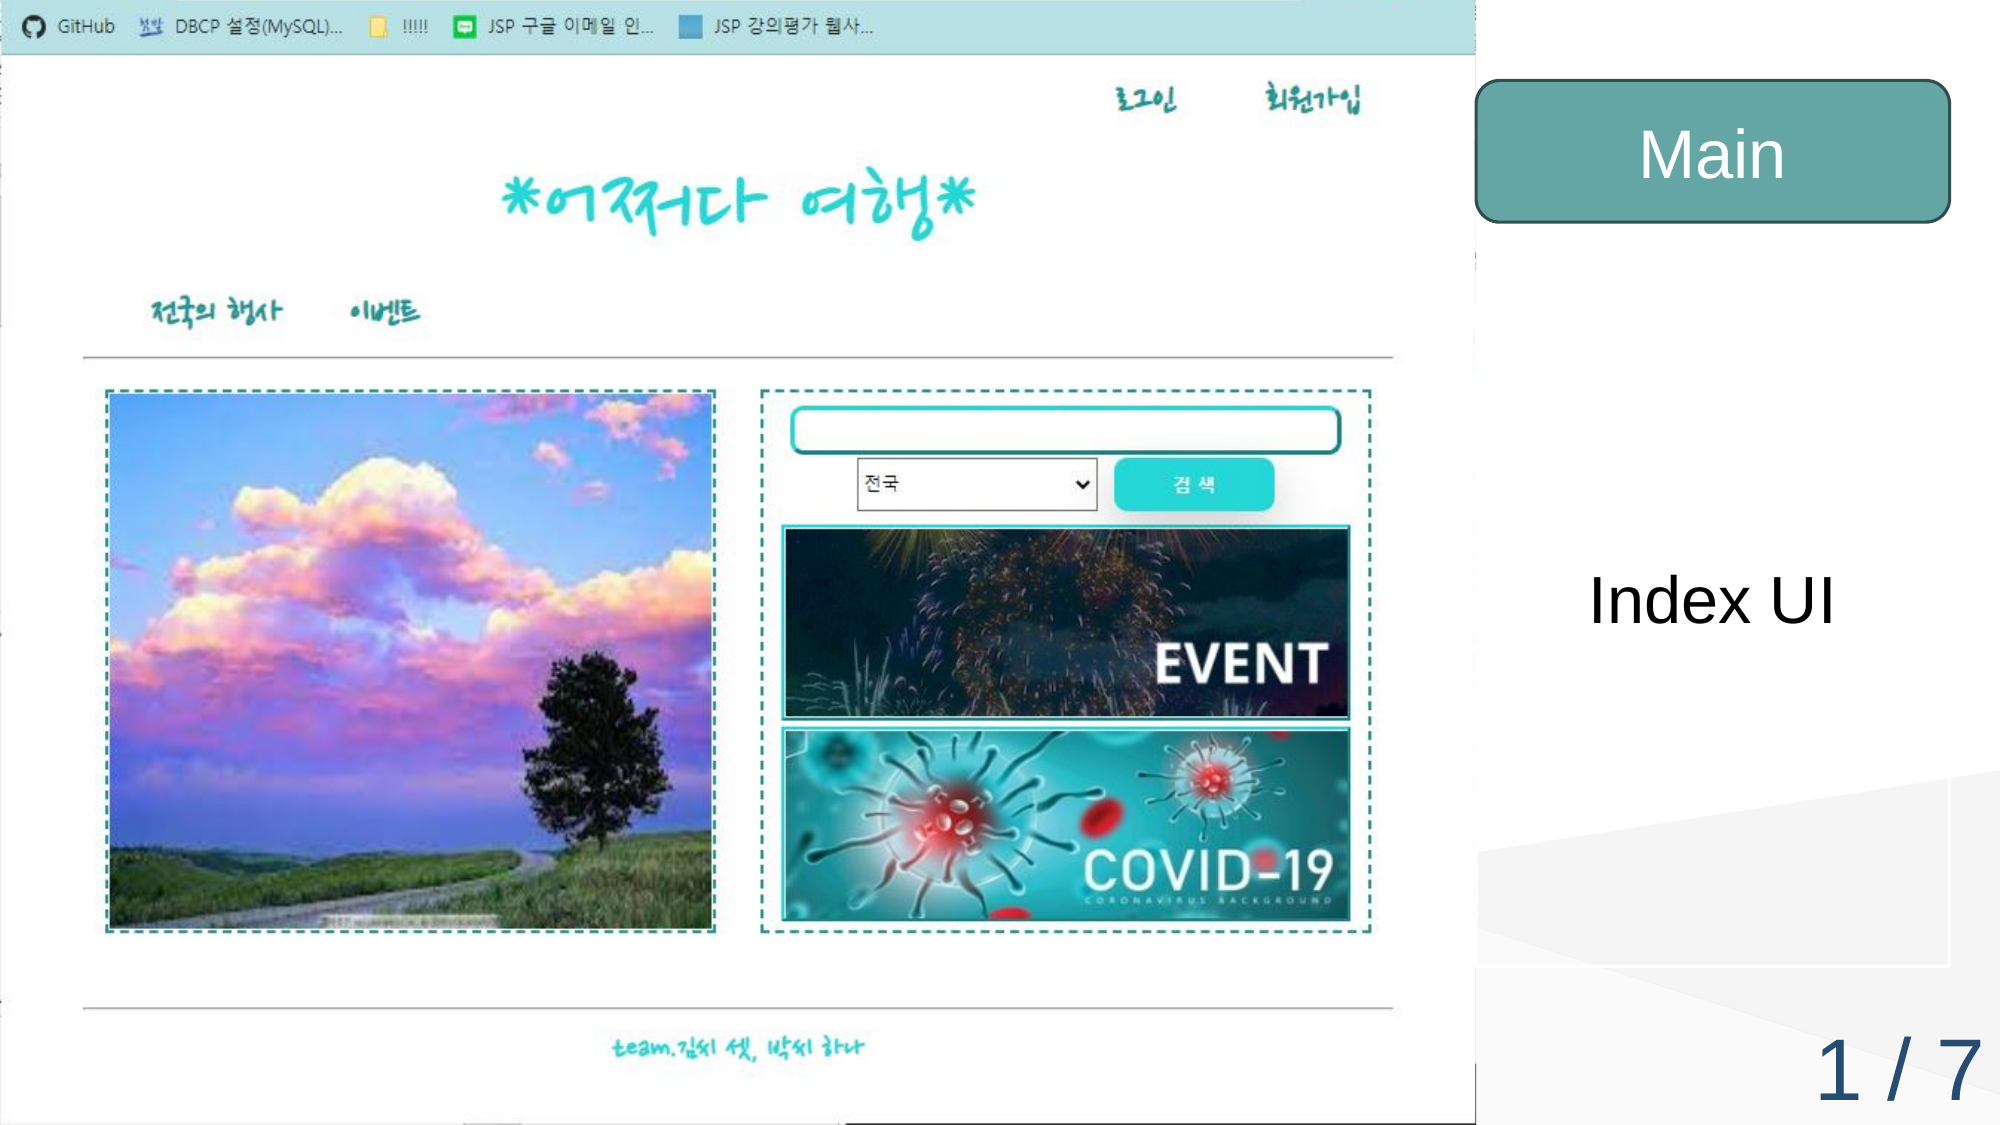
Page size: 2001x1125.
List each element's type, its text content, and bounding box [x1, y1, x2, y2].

picture [0, 0, 1477, 1125]
text_box Main [1480, 80, 1950, 223]
text_box 1 / 7 [1712, 1005, 2000, 1125]
text_box Index UI [1480, 306, 1950, 967]
